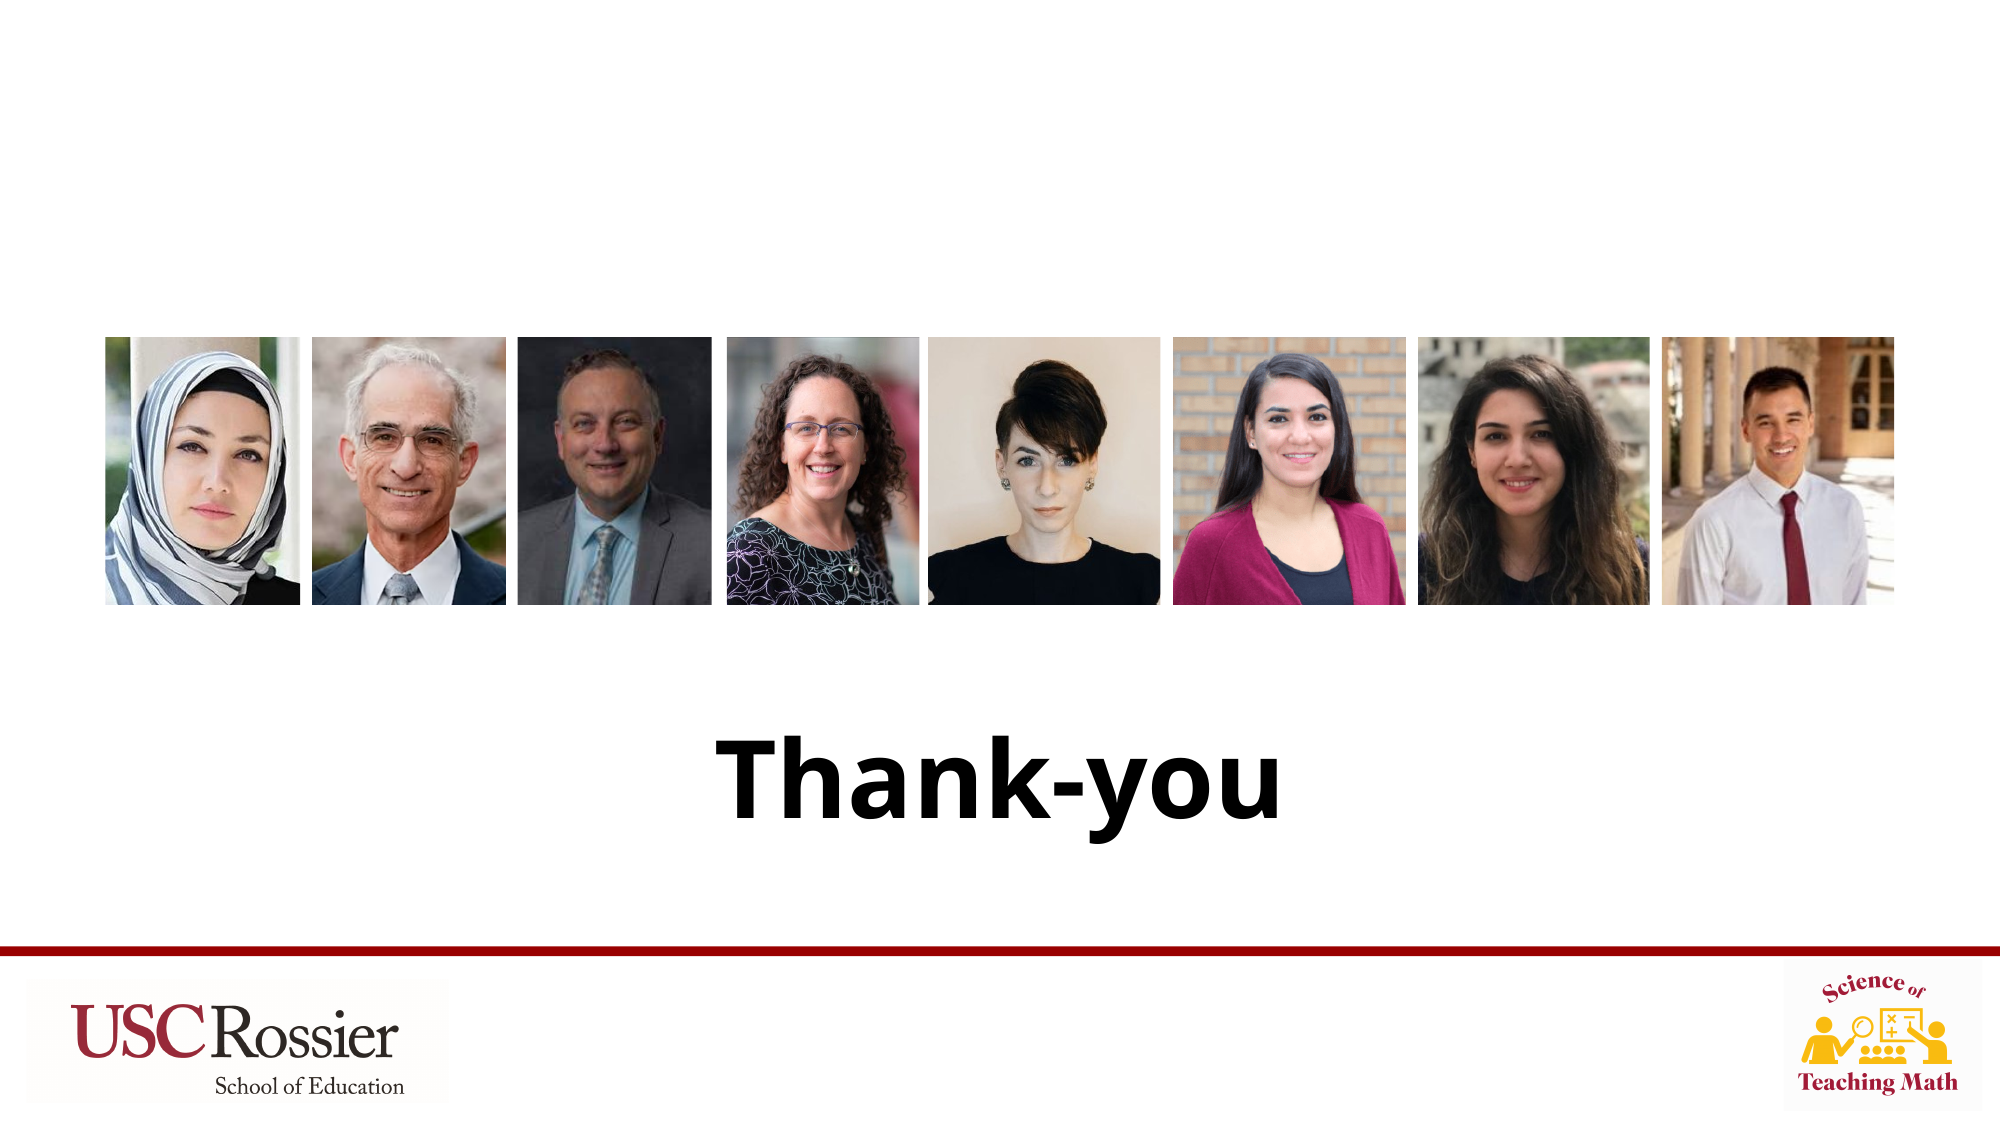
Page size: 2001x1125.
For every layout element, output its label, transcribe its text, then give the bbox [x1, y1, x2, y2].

picture [726, 337, 920, 605]
picture [1418, 337, 1650, 605]
picture [517, 337, 712, 605]
picture [1661, 337, 1895, 605]
picture [26, 979, 449, 1103]
picture [312, 337, 506, 605]
picture [928, 337, 1161, 605]
picture [1173, 337, 1406, 605]
picture [1783, 959, 1983, 1111]
title Thank-you [137, 706, 1863, 861]
picture [105, 337, 301, 605]
